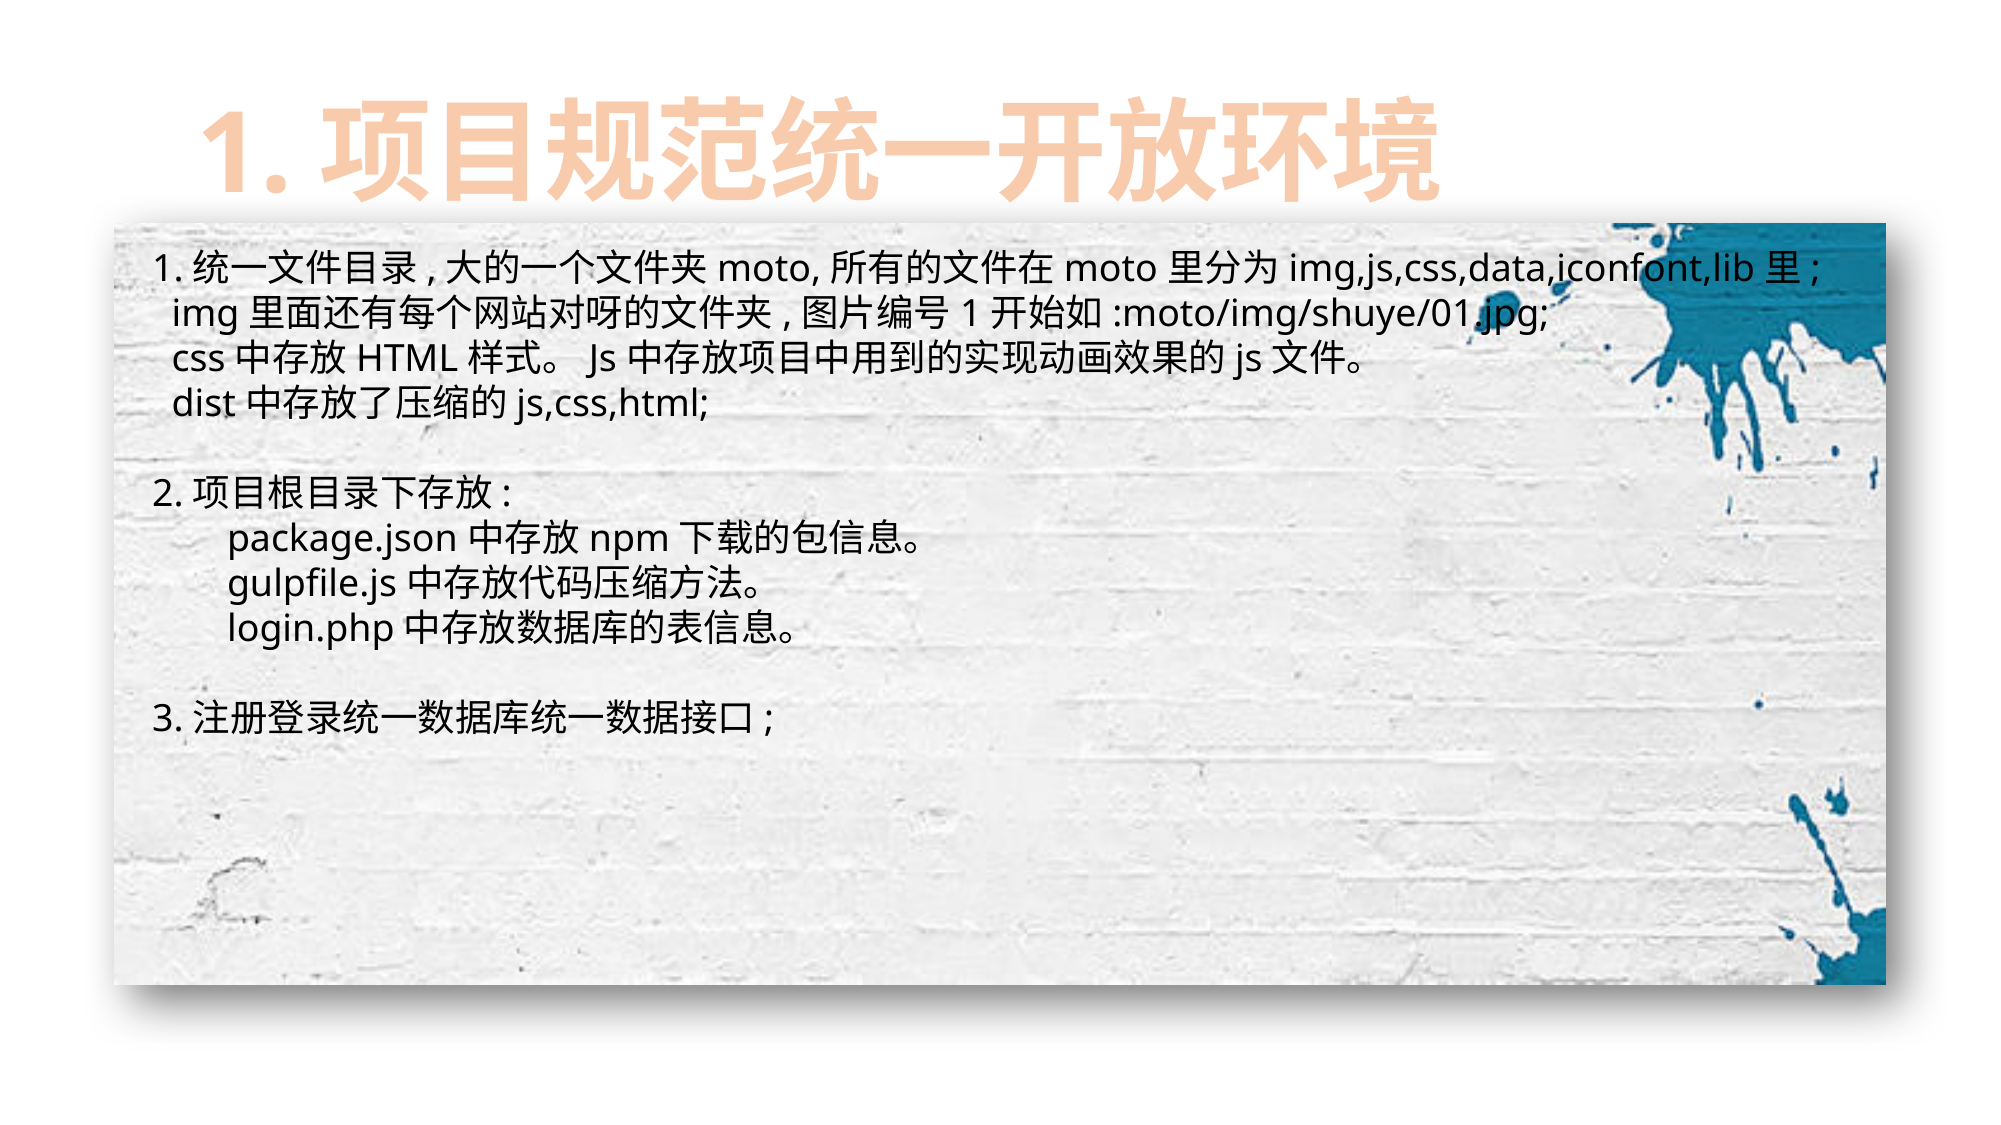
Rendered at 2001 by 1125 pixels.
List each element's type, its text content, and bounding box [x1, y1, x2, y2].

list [114, 223, 1886, 986]
text_box 1.项目规范统一开放环境 [181, 71, 1460, 222]
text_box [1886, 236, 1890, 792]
title [137, 59, 1863, 223]
